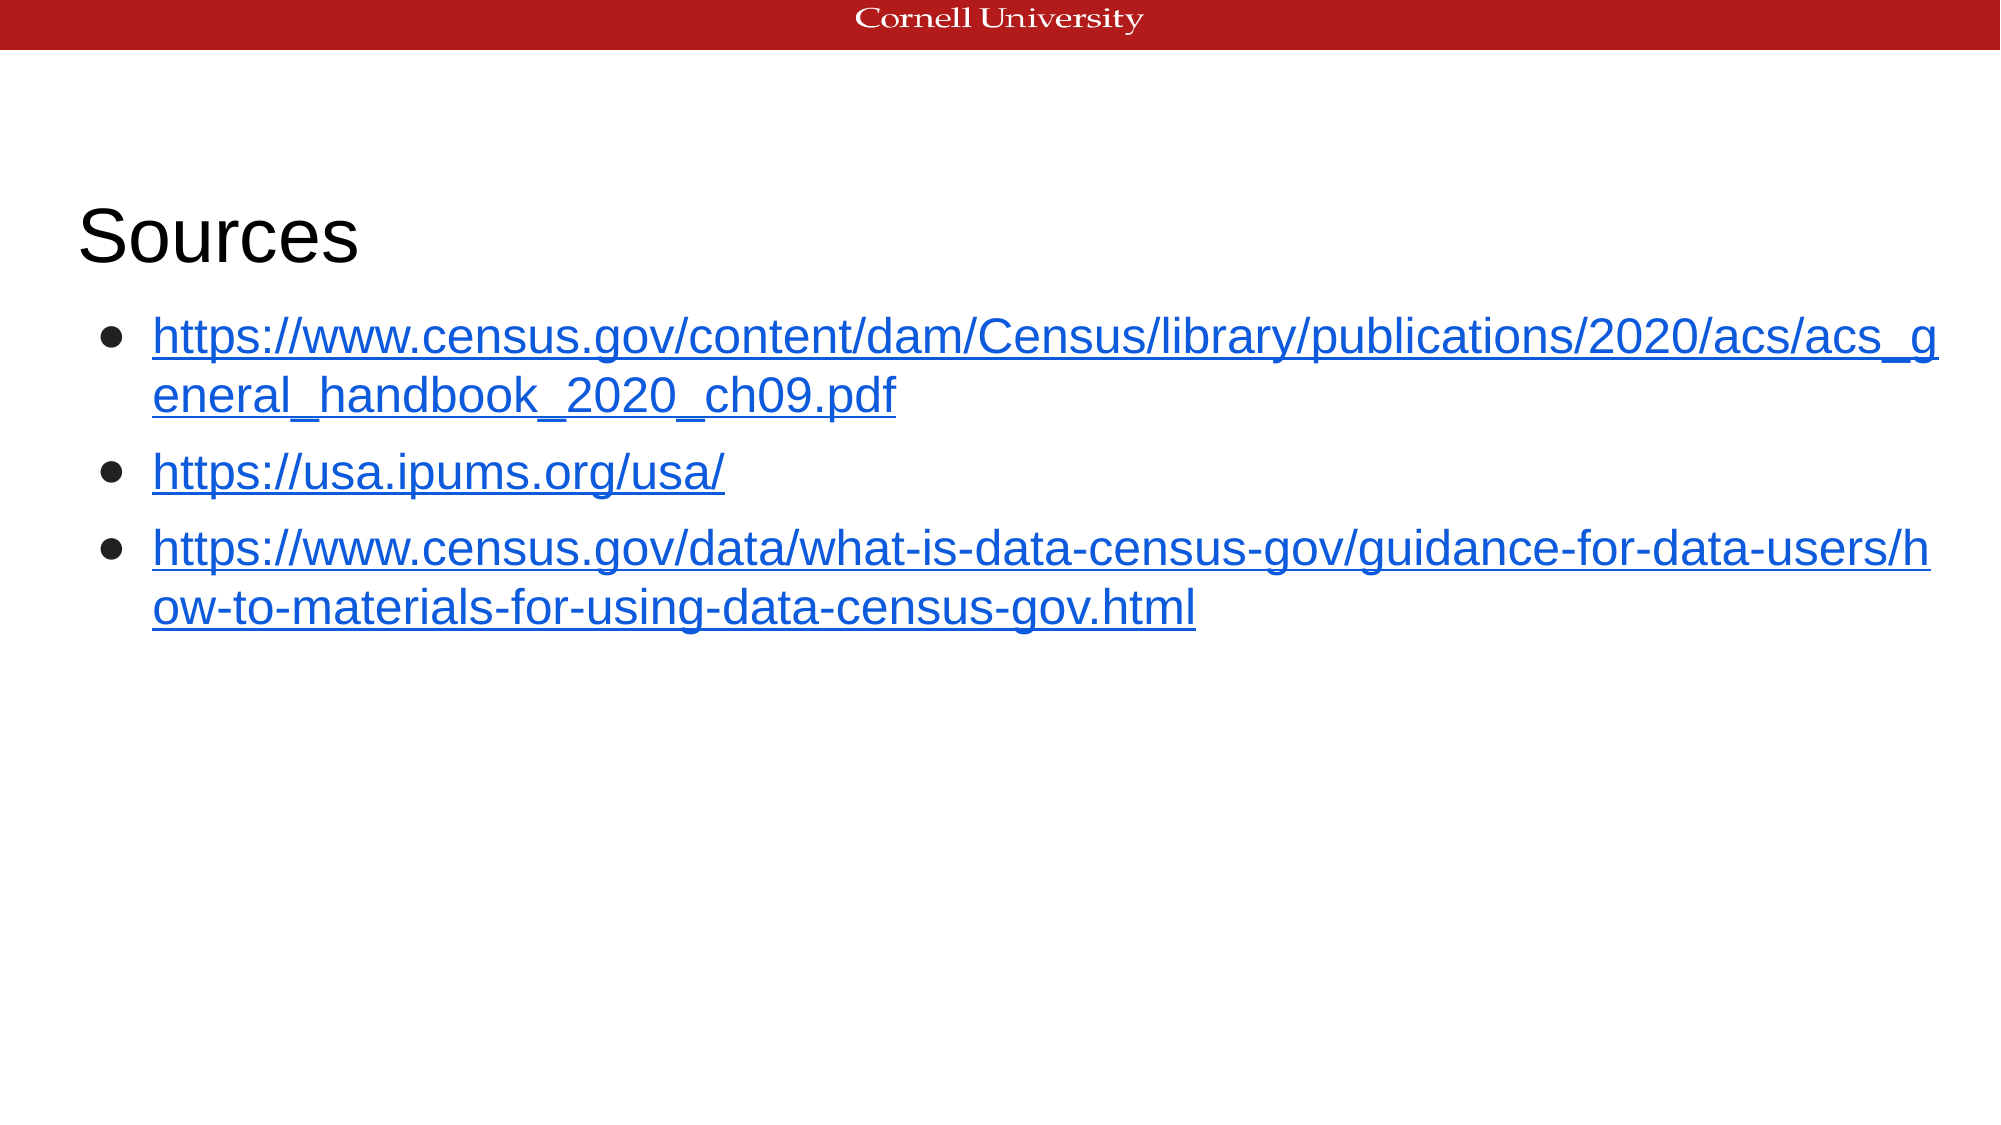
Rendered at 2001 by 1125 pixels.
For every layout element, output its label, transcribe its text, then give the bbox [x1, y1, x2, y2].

list https://www.census.gov/content/dam/Census/library/publications/2020/acs/acs_general_handbook_2020_ch09.pdf https://usa.ipums.org/usa/ https://www.census.gov/data/what-is-data-census-gov/guidance-for-data-users/how-to-materials-for-using-data-census-gov.html [62, 288, 1961, 944]
picture [0, 0, 2000, 60]
title Sources [62, 174, 1961, 288]
